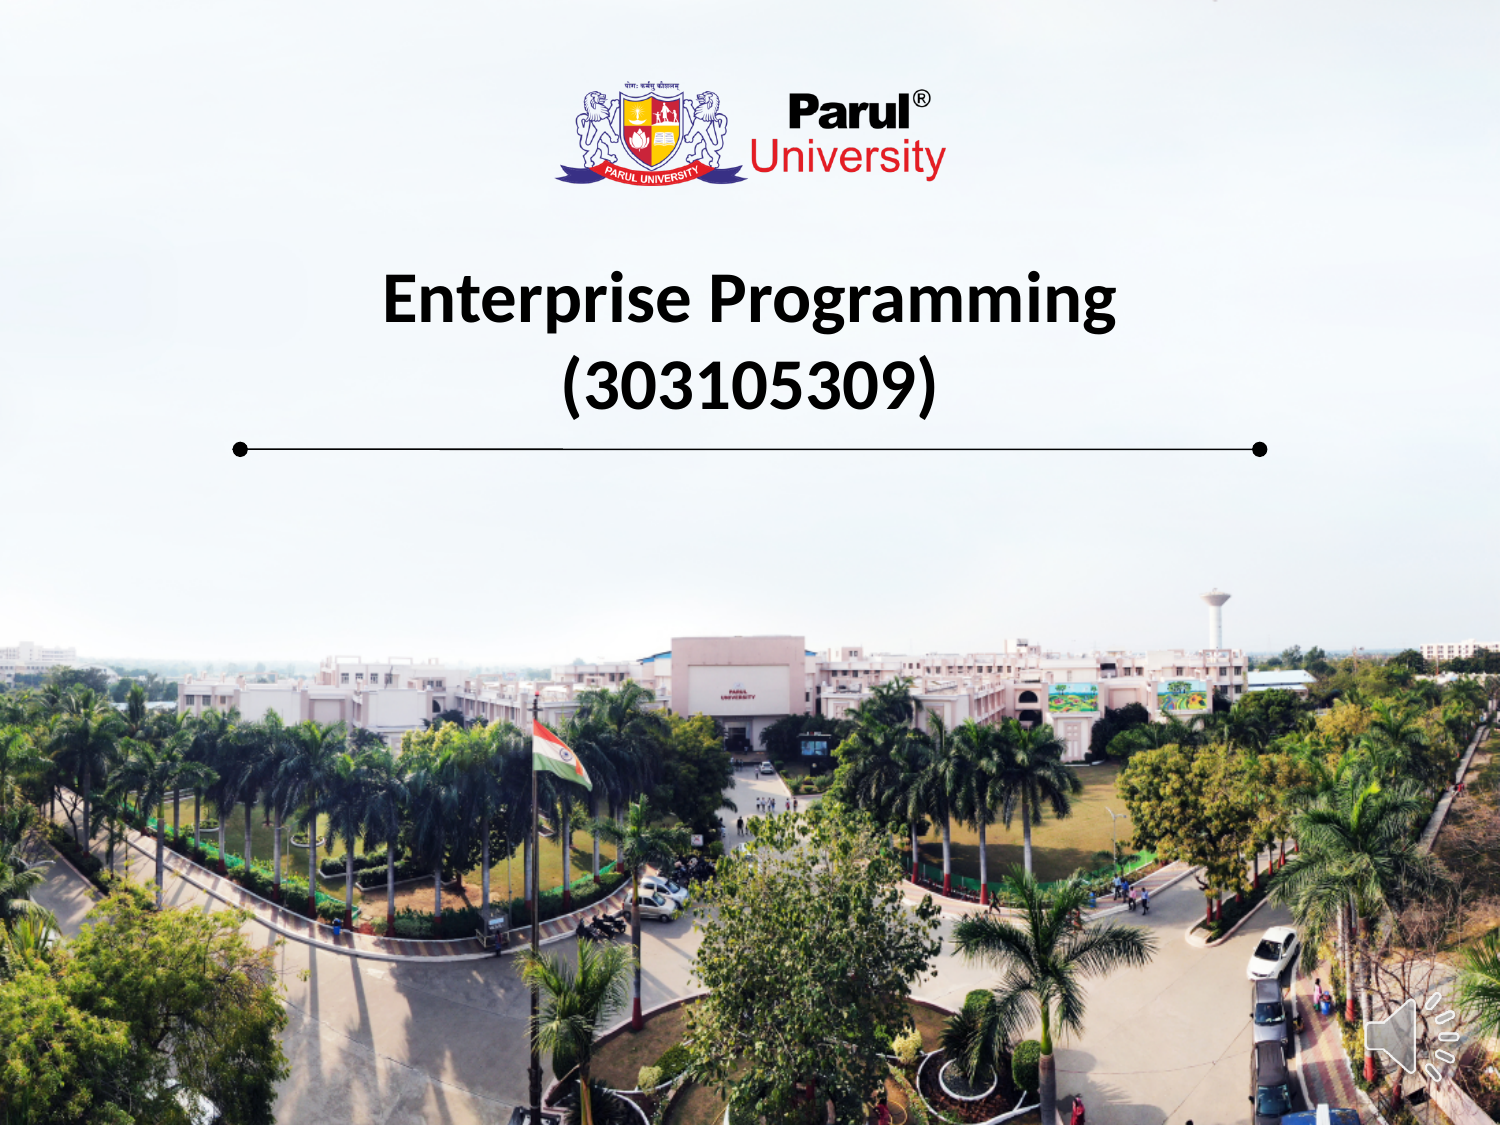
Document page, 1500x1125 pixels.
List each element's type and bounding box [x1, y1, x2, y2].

text_box [232, 441, 1268, 458]
picture [0, 0, 1500, 1125]
